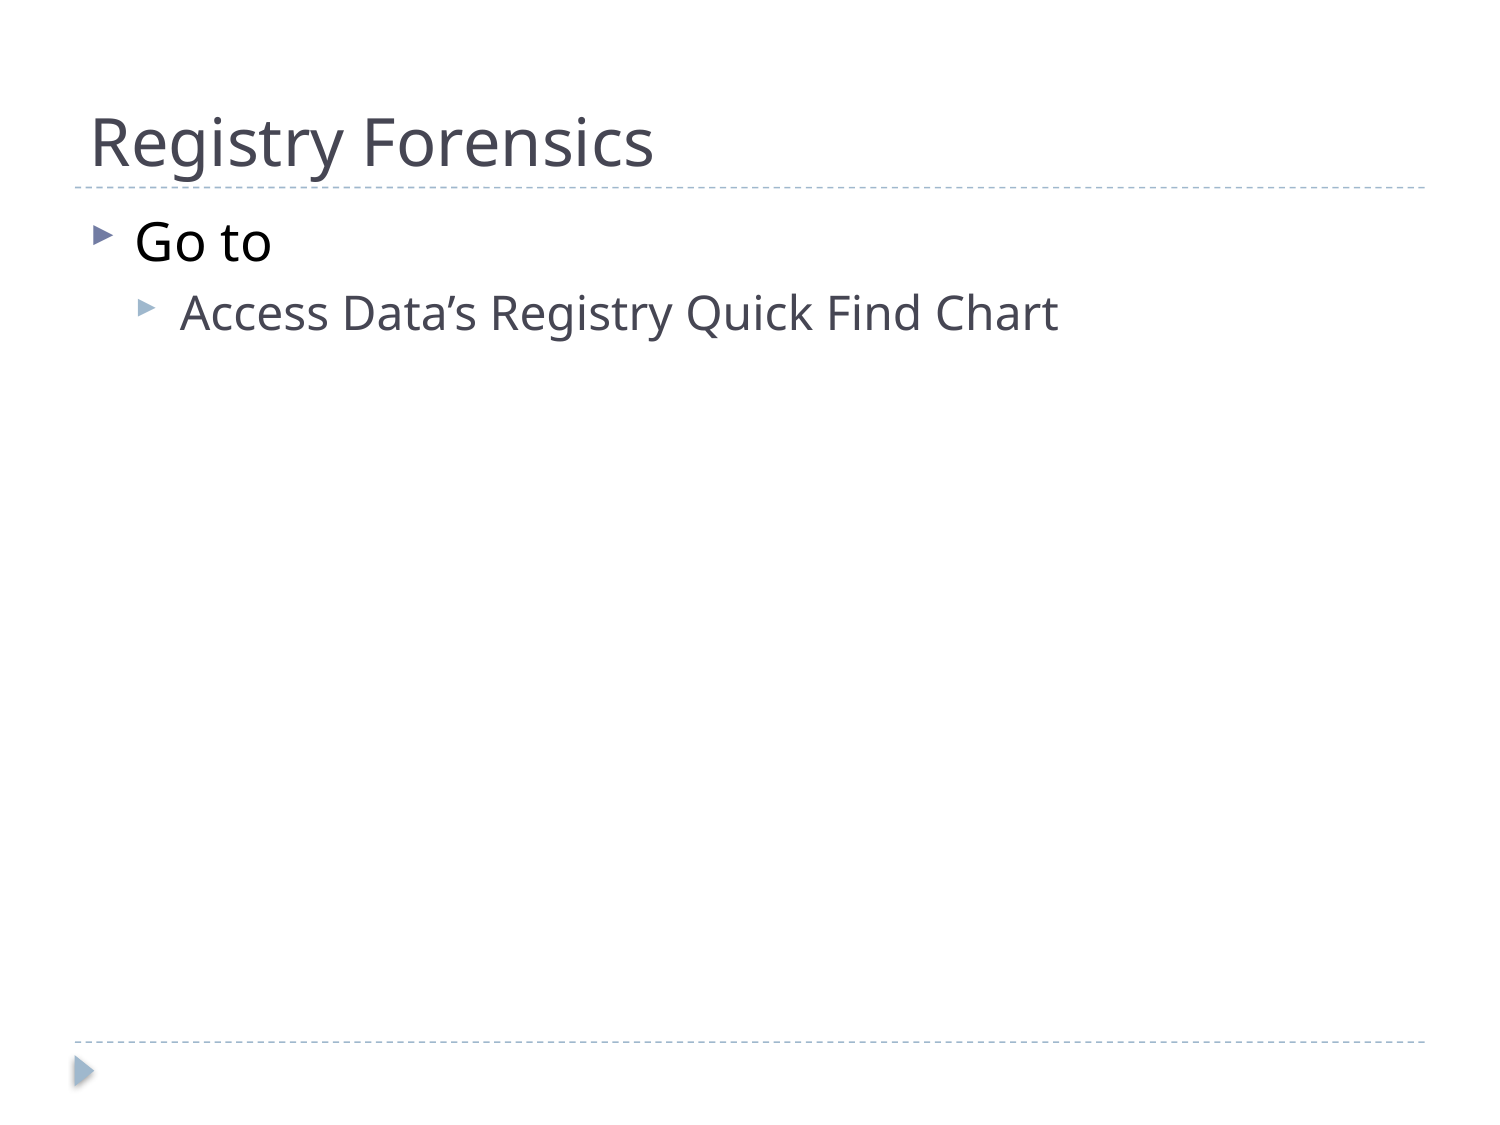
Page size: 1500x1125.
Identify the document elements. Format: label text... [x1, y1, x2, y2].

title Registry Forensics [75, 24, 1425, 188]
list Go to Access Data’s Registry Quick Find Chart [75, 200, 1425, 1006]
